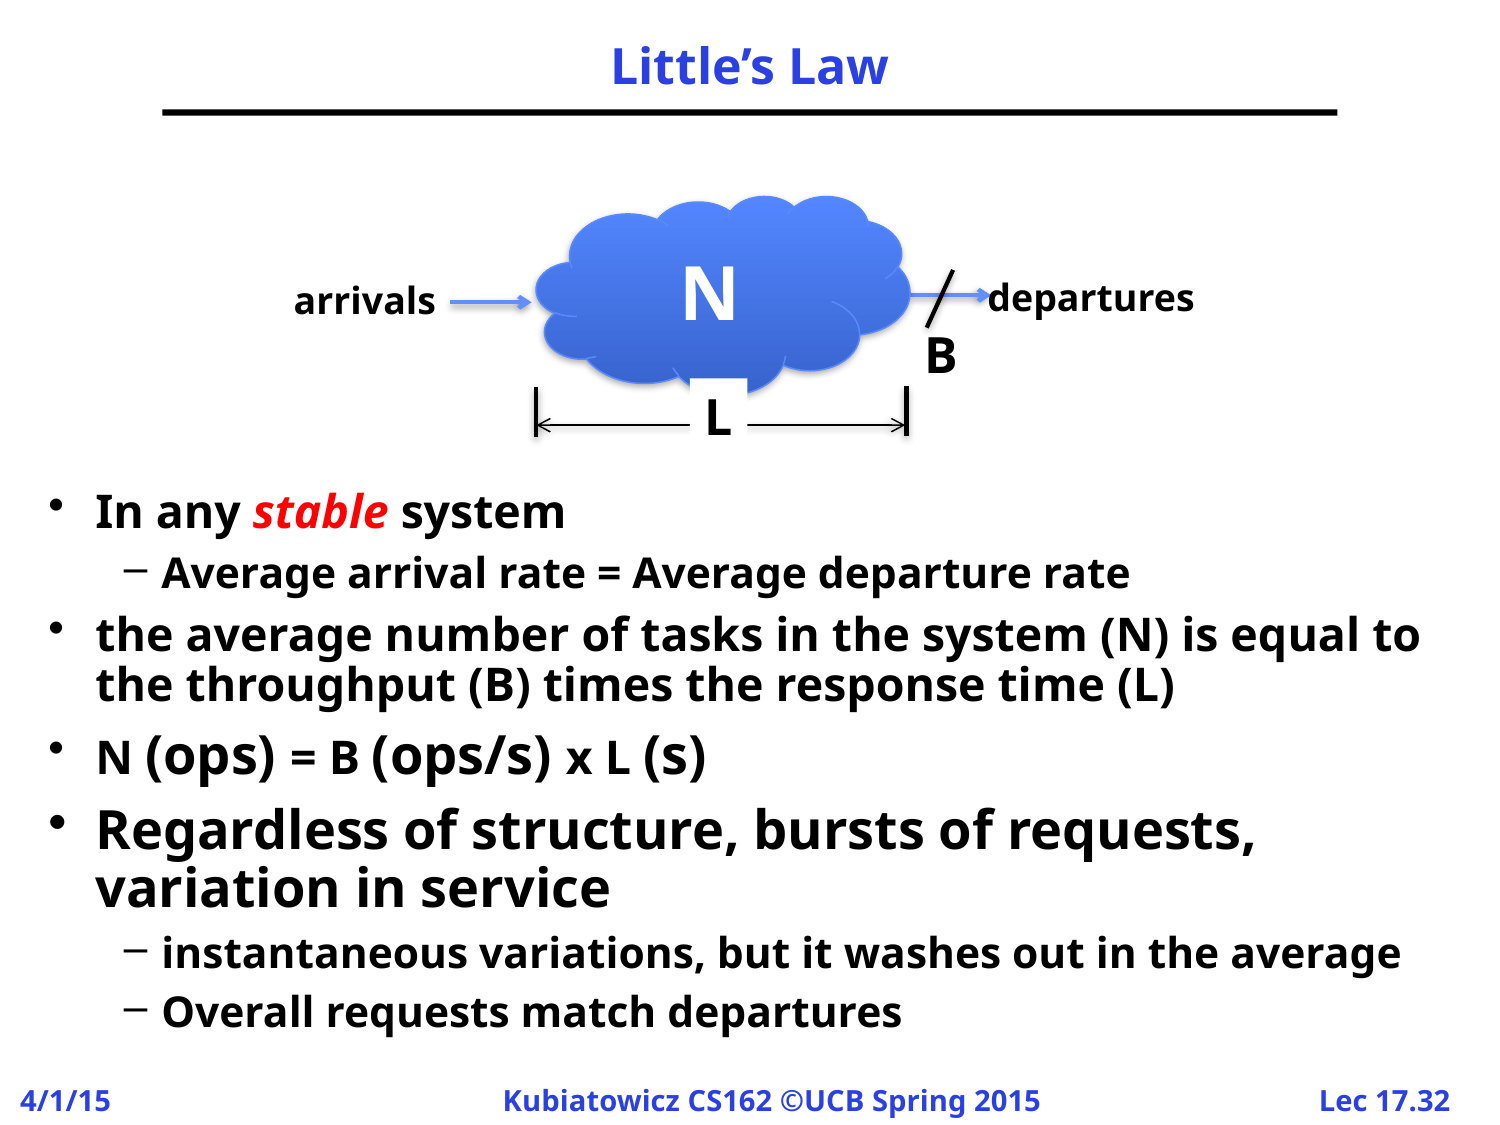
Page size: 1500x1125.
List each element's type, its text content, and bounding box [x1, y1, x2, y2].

title Little’s Law [162, 24, 1338, 113]
list In any stable system Average arrival rate = Average departure rate the average number of tasks in the system (N) is equal to the throughput (B) times the response time (L) N (ops) = B (ops/s) x L (s) Regardless of structure, bursts of requests, variation in service instantaneous variations, but it washes out in the average Overall requests match departures [33, 481, 1478, 1056]
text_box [293, 195, 1192, 455]
